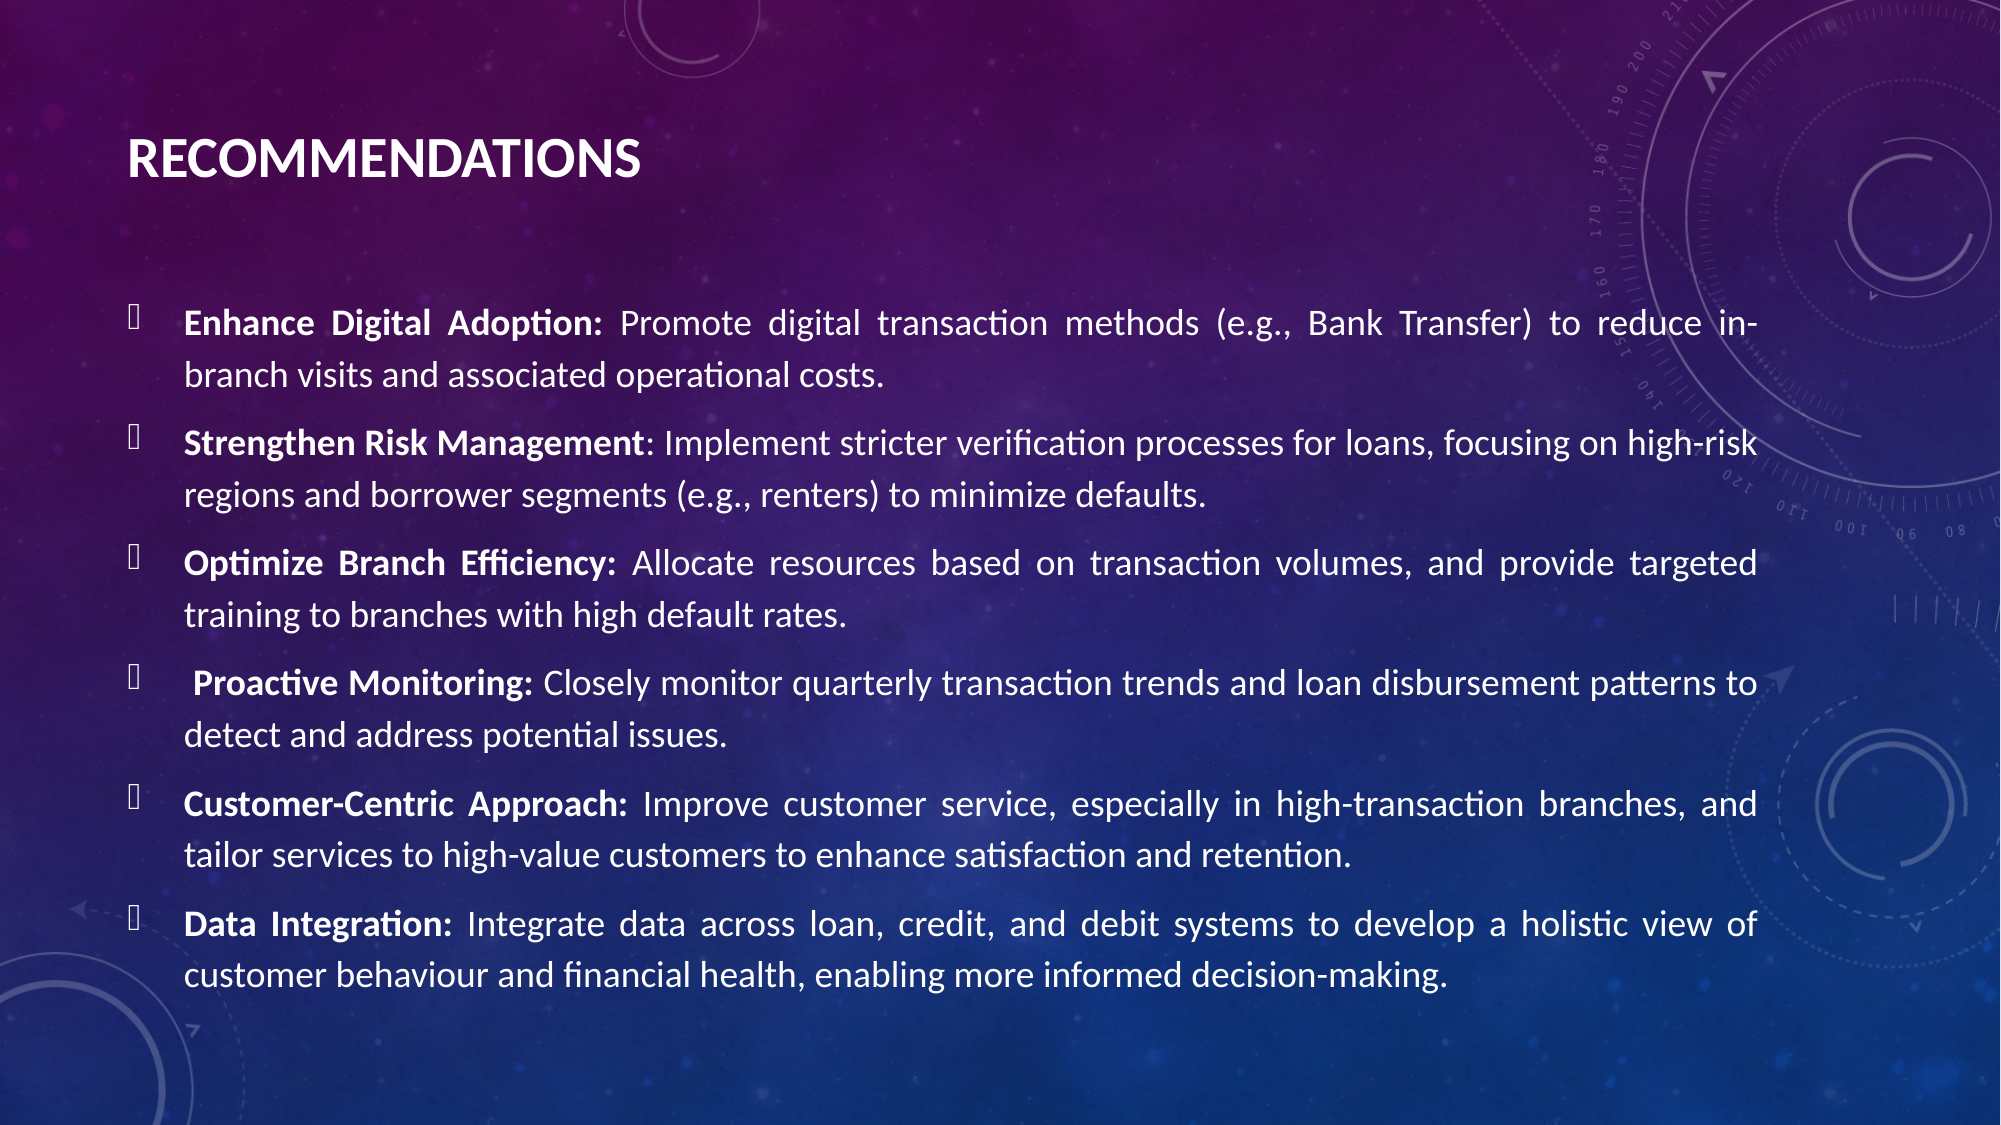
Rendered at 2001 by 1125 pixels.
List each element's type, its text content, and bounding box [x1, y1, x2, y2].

title Recommendations [112, 99, 1775, 208]
list Enhance Digital Adoption: Promote digital transaction methods (e.g., Bank Transfer) to reduce in-branch visits and associated operational costs. Strengthen Risk Management: Implement stricter verification processes for loans, focusing on high-risk regions and borrower segments (e.g., renters) to minimize defaults. Optimize Branch Efficiency: Allocate resources based on transaction volumes, and provide targeted training to branches with high default rates. Proactive Monitoring: Closely monitor quarterly transaction trends and loan disbursement patterns to detect and address potential issues. Customer-Centric Approach: Improve customer service, especially in high-transaction branches, and tailor services to high-value customers to enhance satisfaction and retention. Data Integration: Integrate data across loan, credit, and debit systems to develop a holistic view of customer behaviour and financial health, enabling more informed decision-making. [112, 208, 1775, 1078]
picture [0, 0, 2001, 1125]
